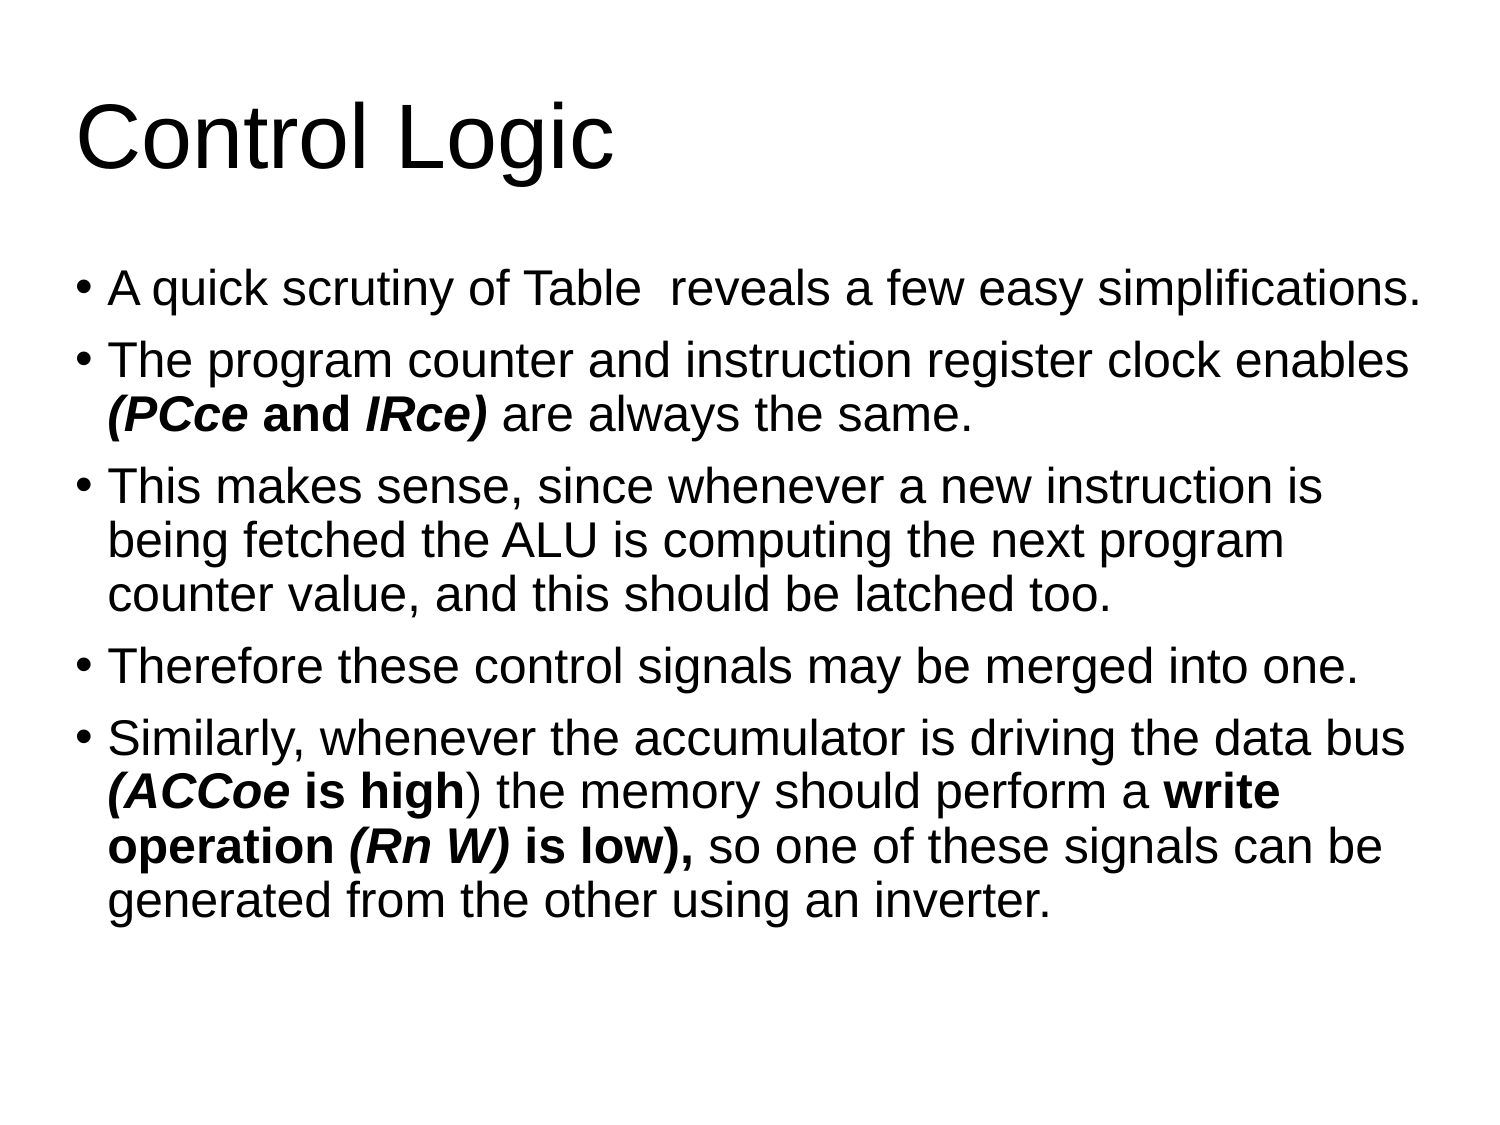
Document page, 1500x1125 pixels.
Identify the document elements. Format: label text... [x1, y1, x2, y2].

text_box A quick scrutiny of Table reveals a few easy simplifications. The program counter and instruction register clock enables (PCce and IRce) are always the same. This makes sense, since whenever a new instruction is being fetched the ALU is computing the next program counter value, and this should be latched too. Therefore these control signals may be merged into one. Similarly, whenever the accumulator is driving the data bus (ACCoe is high) the memory should perform a write operation (Rn W) is low), so one of these signals can be generated from the other using an inverter. [75, 262, 1425, 1005]
text_box Control Logic [74, 44, 1425, 233]
